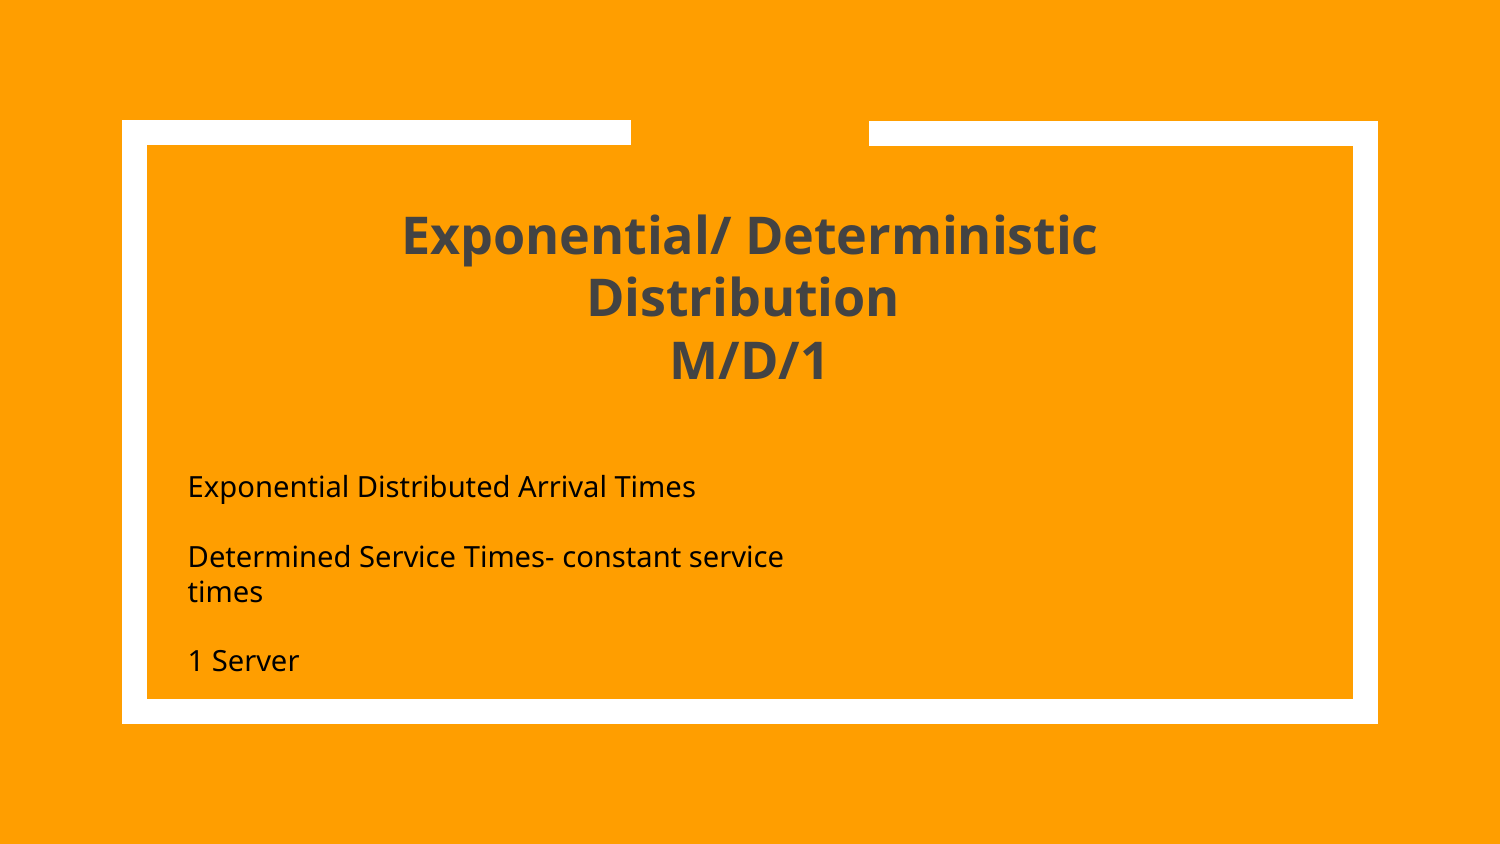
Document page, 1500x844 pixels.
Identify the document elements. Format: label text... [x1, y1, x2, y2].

title Exponential/ Deterministic Distribution M/D/1 [376, 200, 1124, 391]
text_box Exponential Distributed Arrival Times Determined Service Times- constant service times 1 Server [172, 452, 869, 693]
